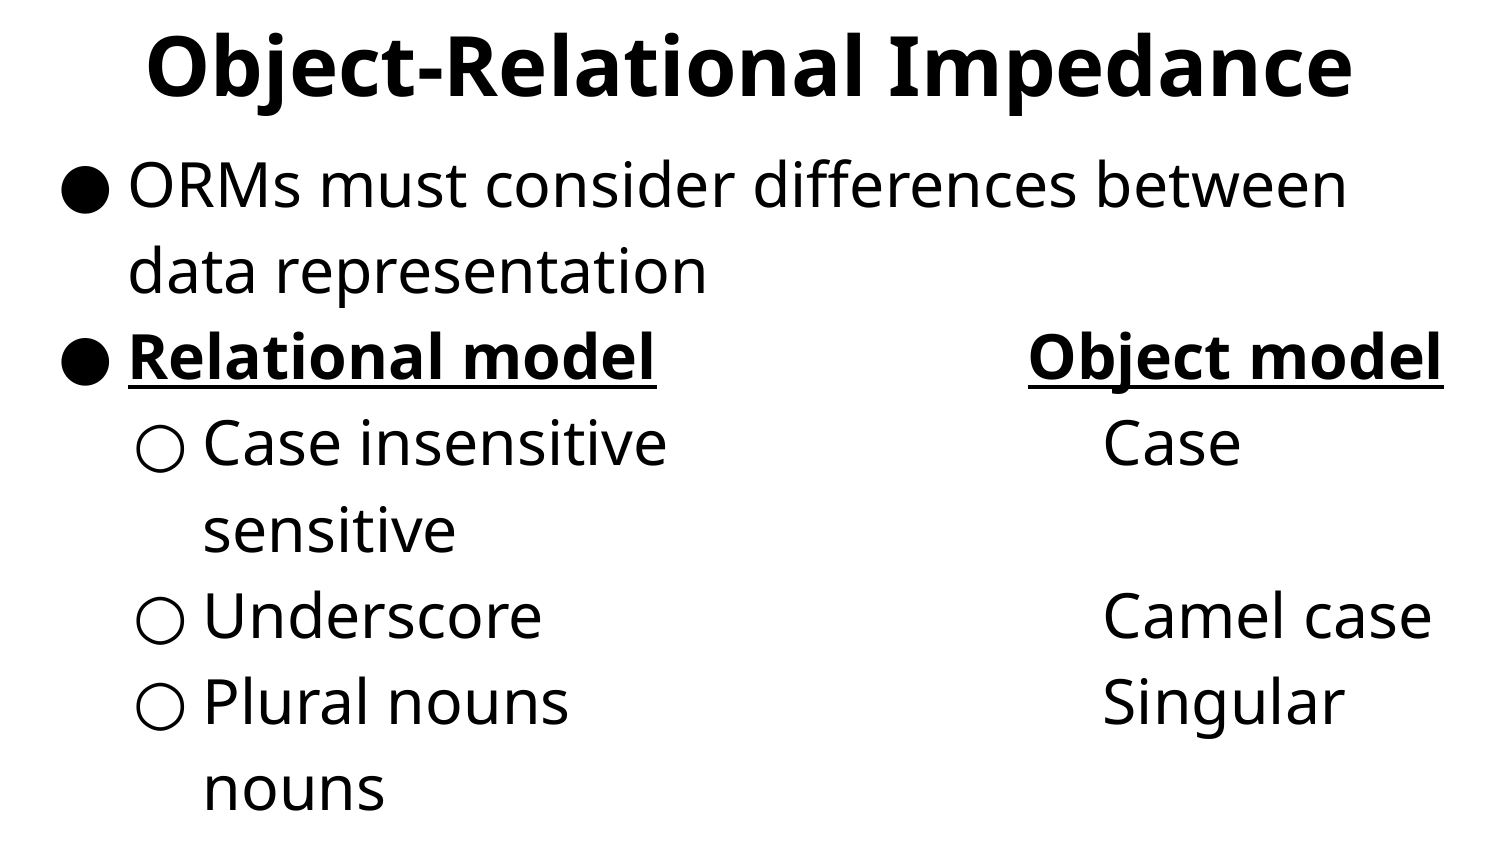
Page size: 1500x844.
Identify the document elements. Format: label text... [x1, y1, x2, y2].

list ORMs must consider differences between data representation Relational model Object model Case insensitive Case sensitive Underscore Camel case Plural nouns Singular nouns Explicit primary keys Implied uniqueness Auto increment No equivalent [37, 118, 1500, 844]
title Object-Relational Impedance [0, 0, 1500, 119]
